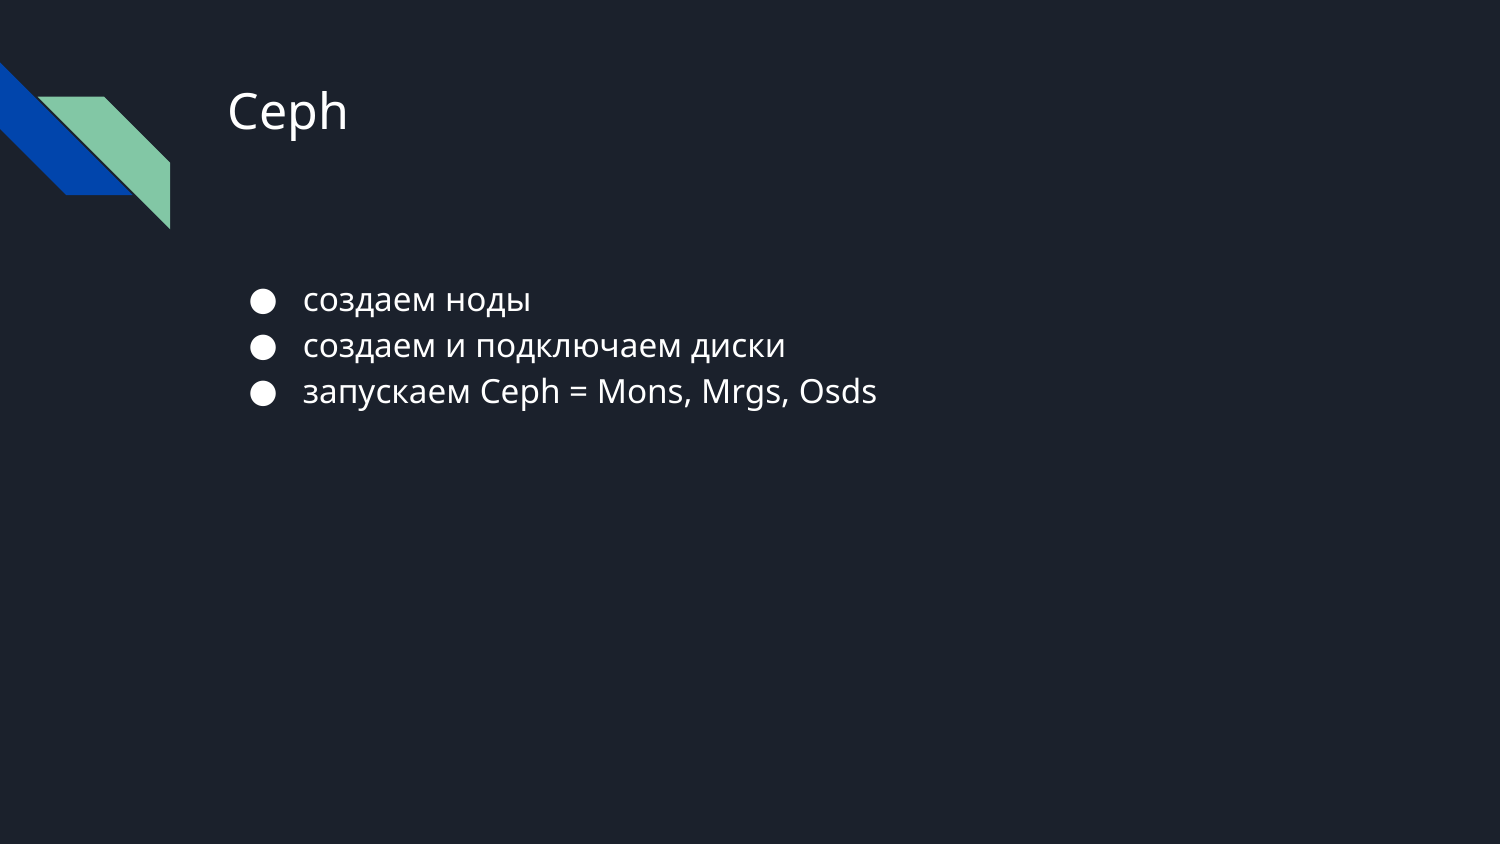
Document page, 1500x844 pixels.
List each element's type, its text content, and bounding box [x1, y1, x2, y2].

title Ceph [212, 64, 1368, 215]
list создаем ноды создаем и подключаем диски запускаем Ceph = Mons, Mrgs, Osds [212, 257, 1368, 735]
